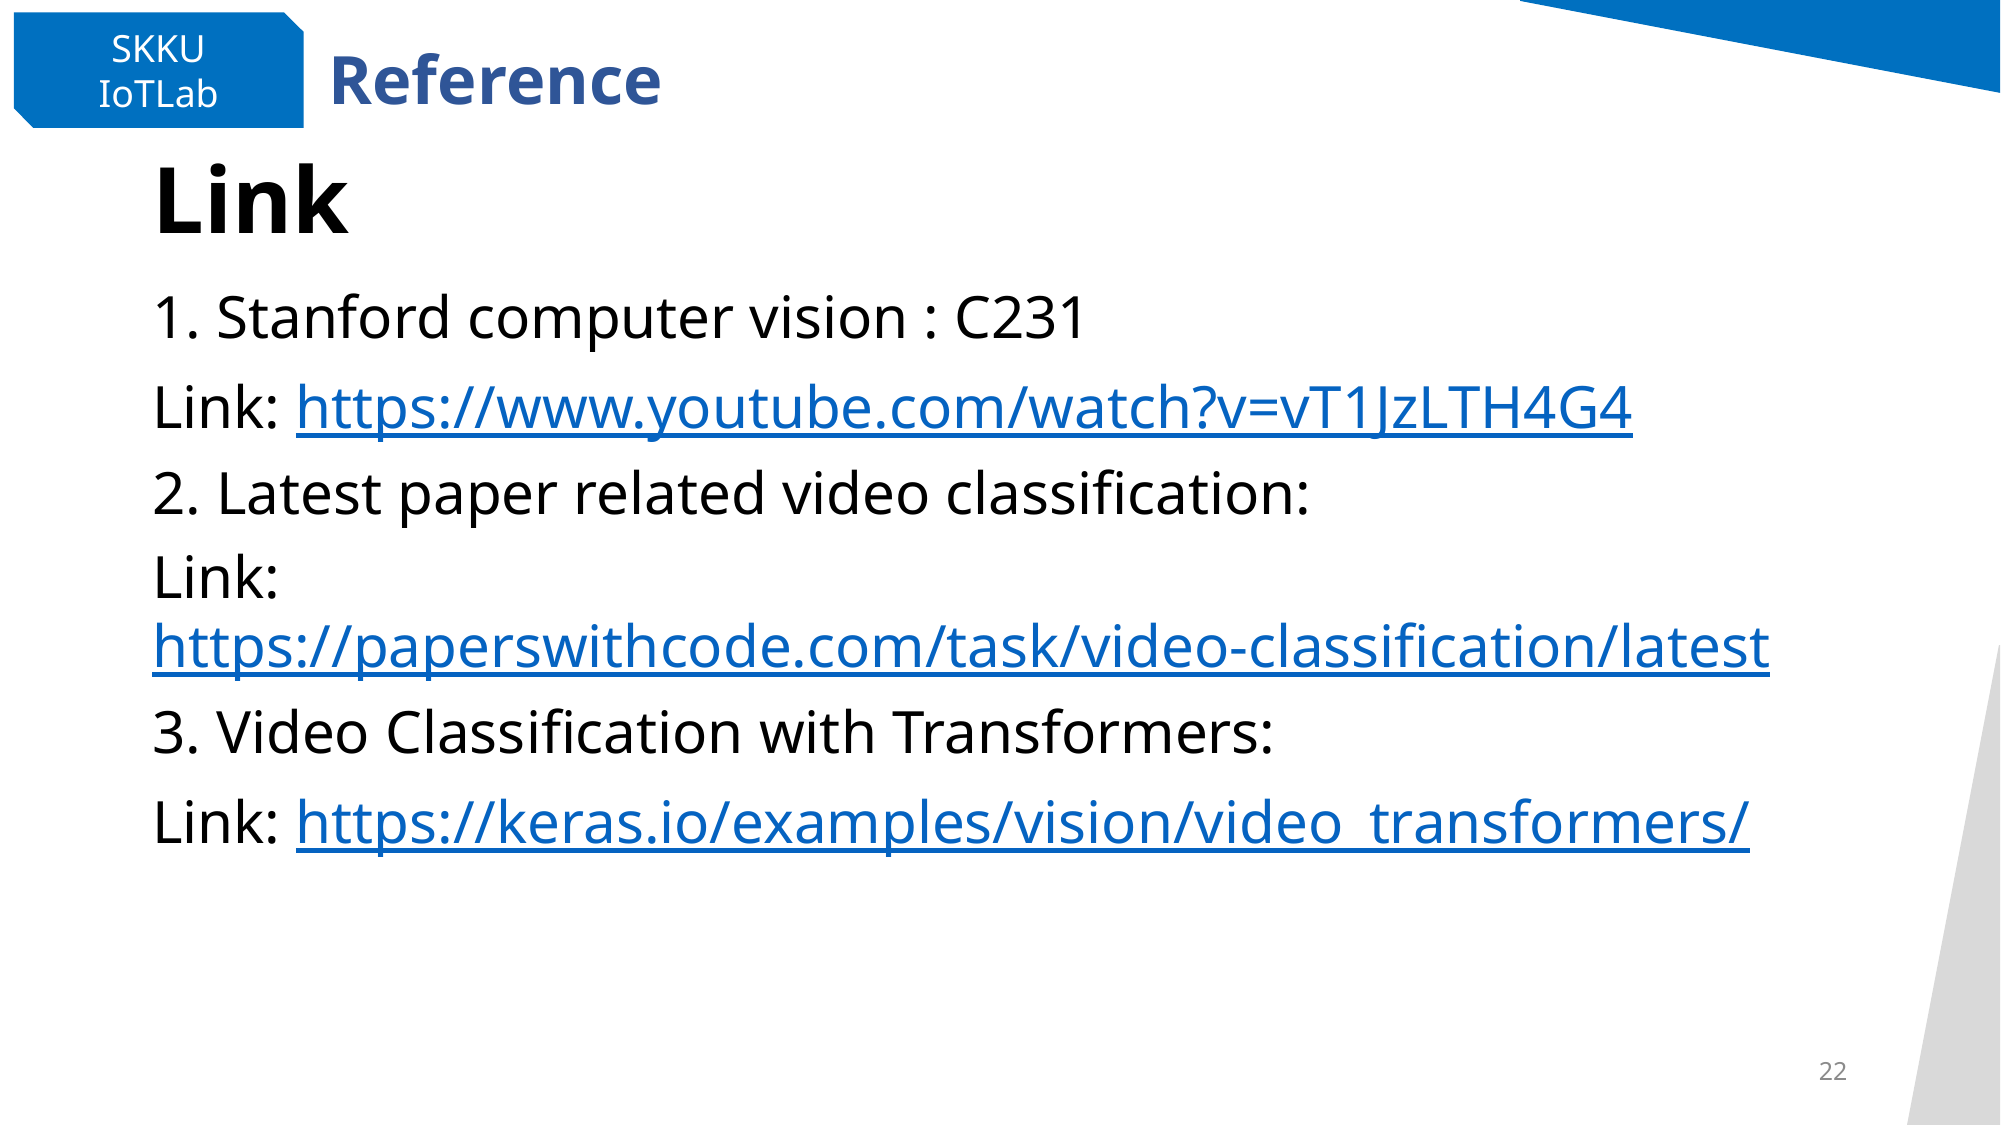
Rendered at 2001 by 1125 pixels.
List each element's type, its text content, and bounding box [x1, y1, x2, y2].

slide_number 22 [1412, 1042, 1863, 1103]
title Link [137, 142, 1863, 265]
text_box Reference [313, 30, 1316, 126]
list 1. Stanford computer vision : C231 Link: https://www.youtube.com/watch?v=vT1JzLTH4G4 2. Latest paper related video classification: Link: https://paperswithcode.com/task/video-classification/latest 3. Video Classification with Transformers: Link: https://keras.io/examples/vision/video_transformers/ [137, 280, 1863, 1014]
